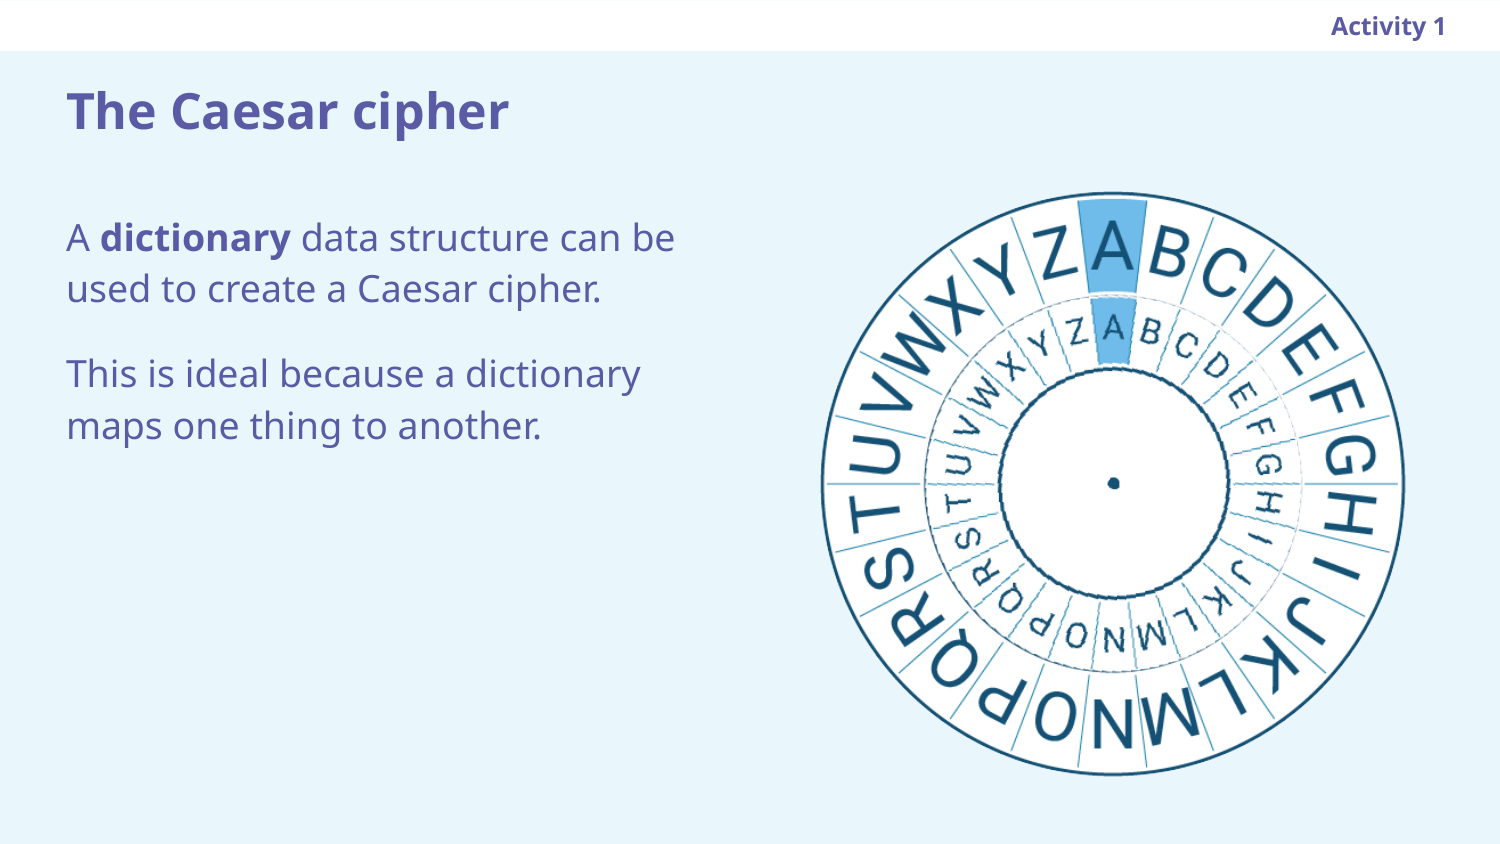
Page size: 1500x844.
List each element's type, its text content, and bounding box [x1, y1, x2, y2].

list A dictionary data structure can be used to create a Caesar cipher. This is ideal because a dictionary maps one thing to another. [51, 191, 723, 793]
subtitle Activity 1 [862, 0, 1448, 52]
picture [778, 149, 1448, 818]
title The Caesar cipher [51, 52, 1449, 167]
